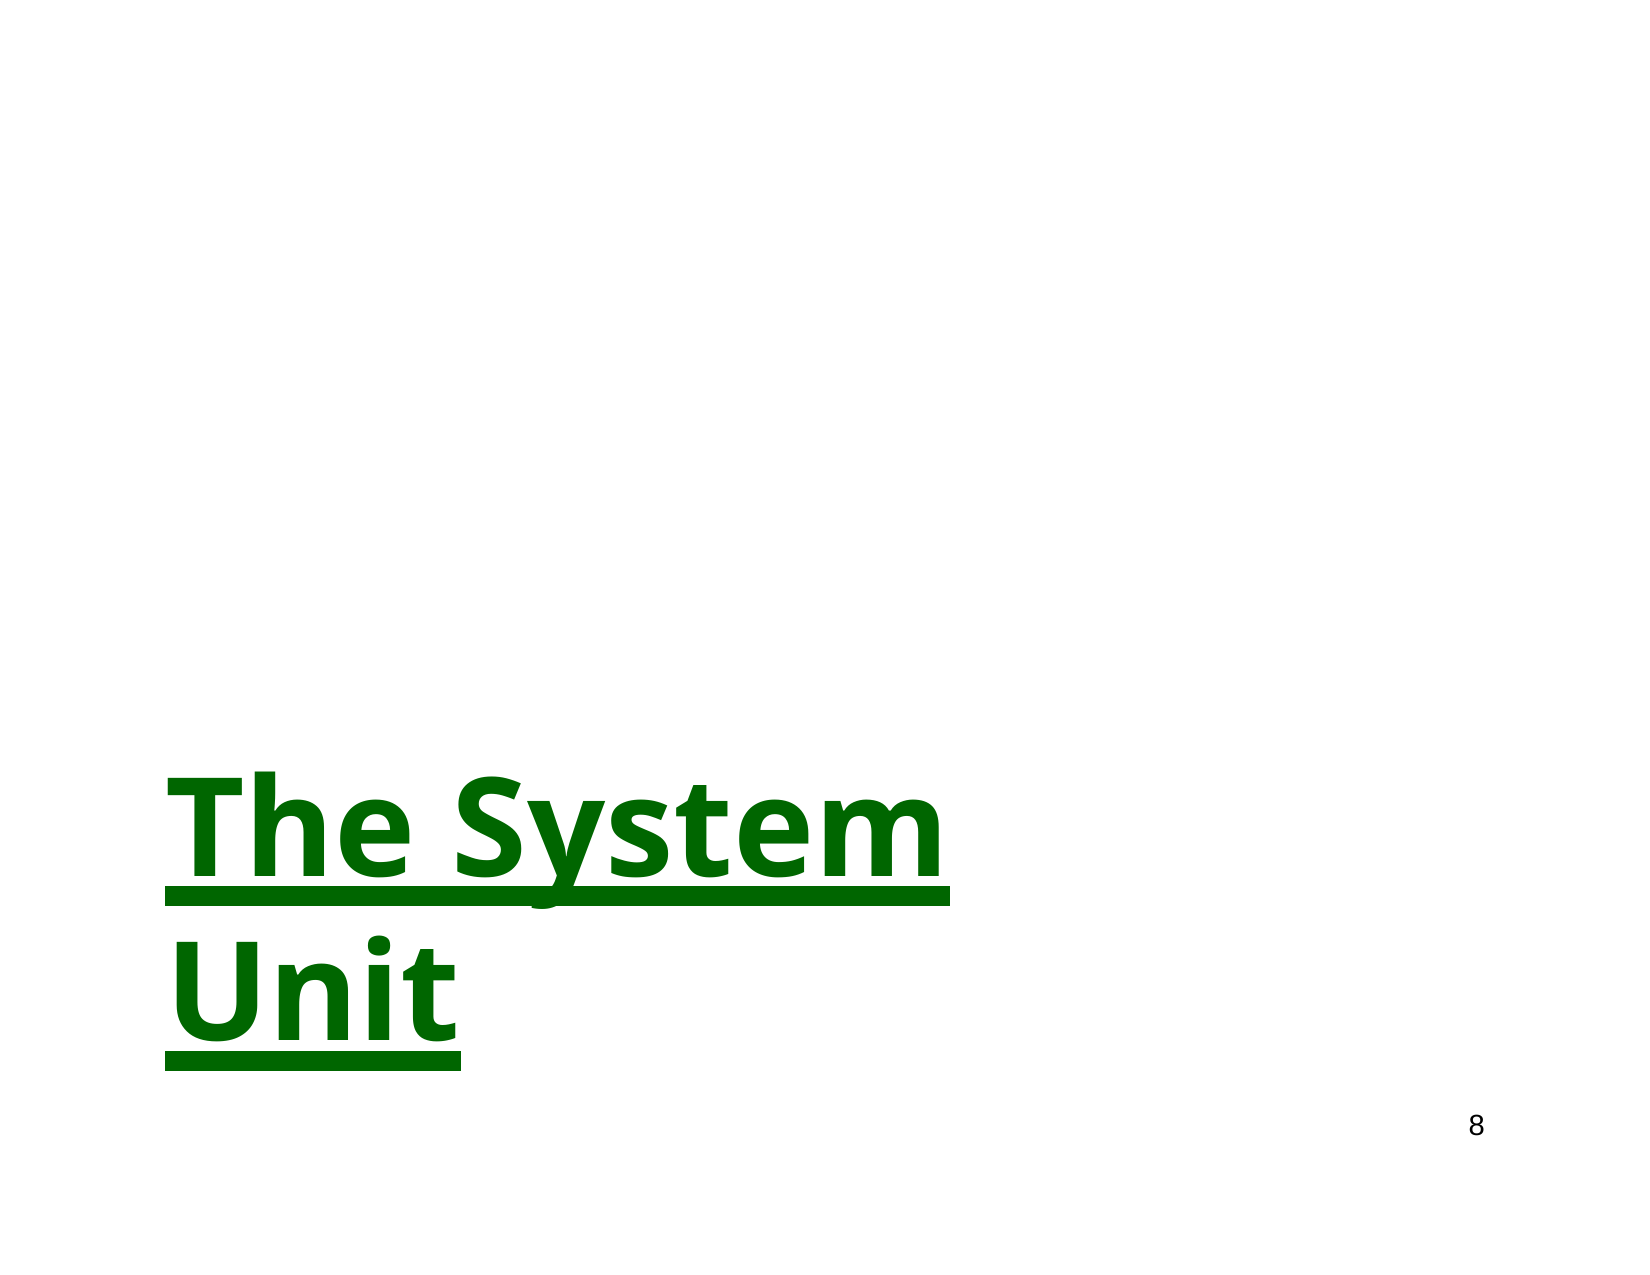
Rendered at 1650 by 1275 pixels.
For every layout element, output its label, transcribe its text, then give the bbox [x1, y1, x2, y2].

slide_number 8 [1448, 1109, 1489, 1275]
text_box The System Unit [162, 738, 1138, 1068]
